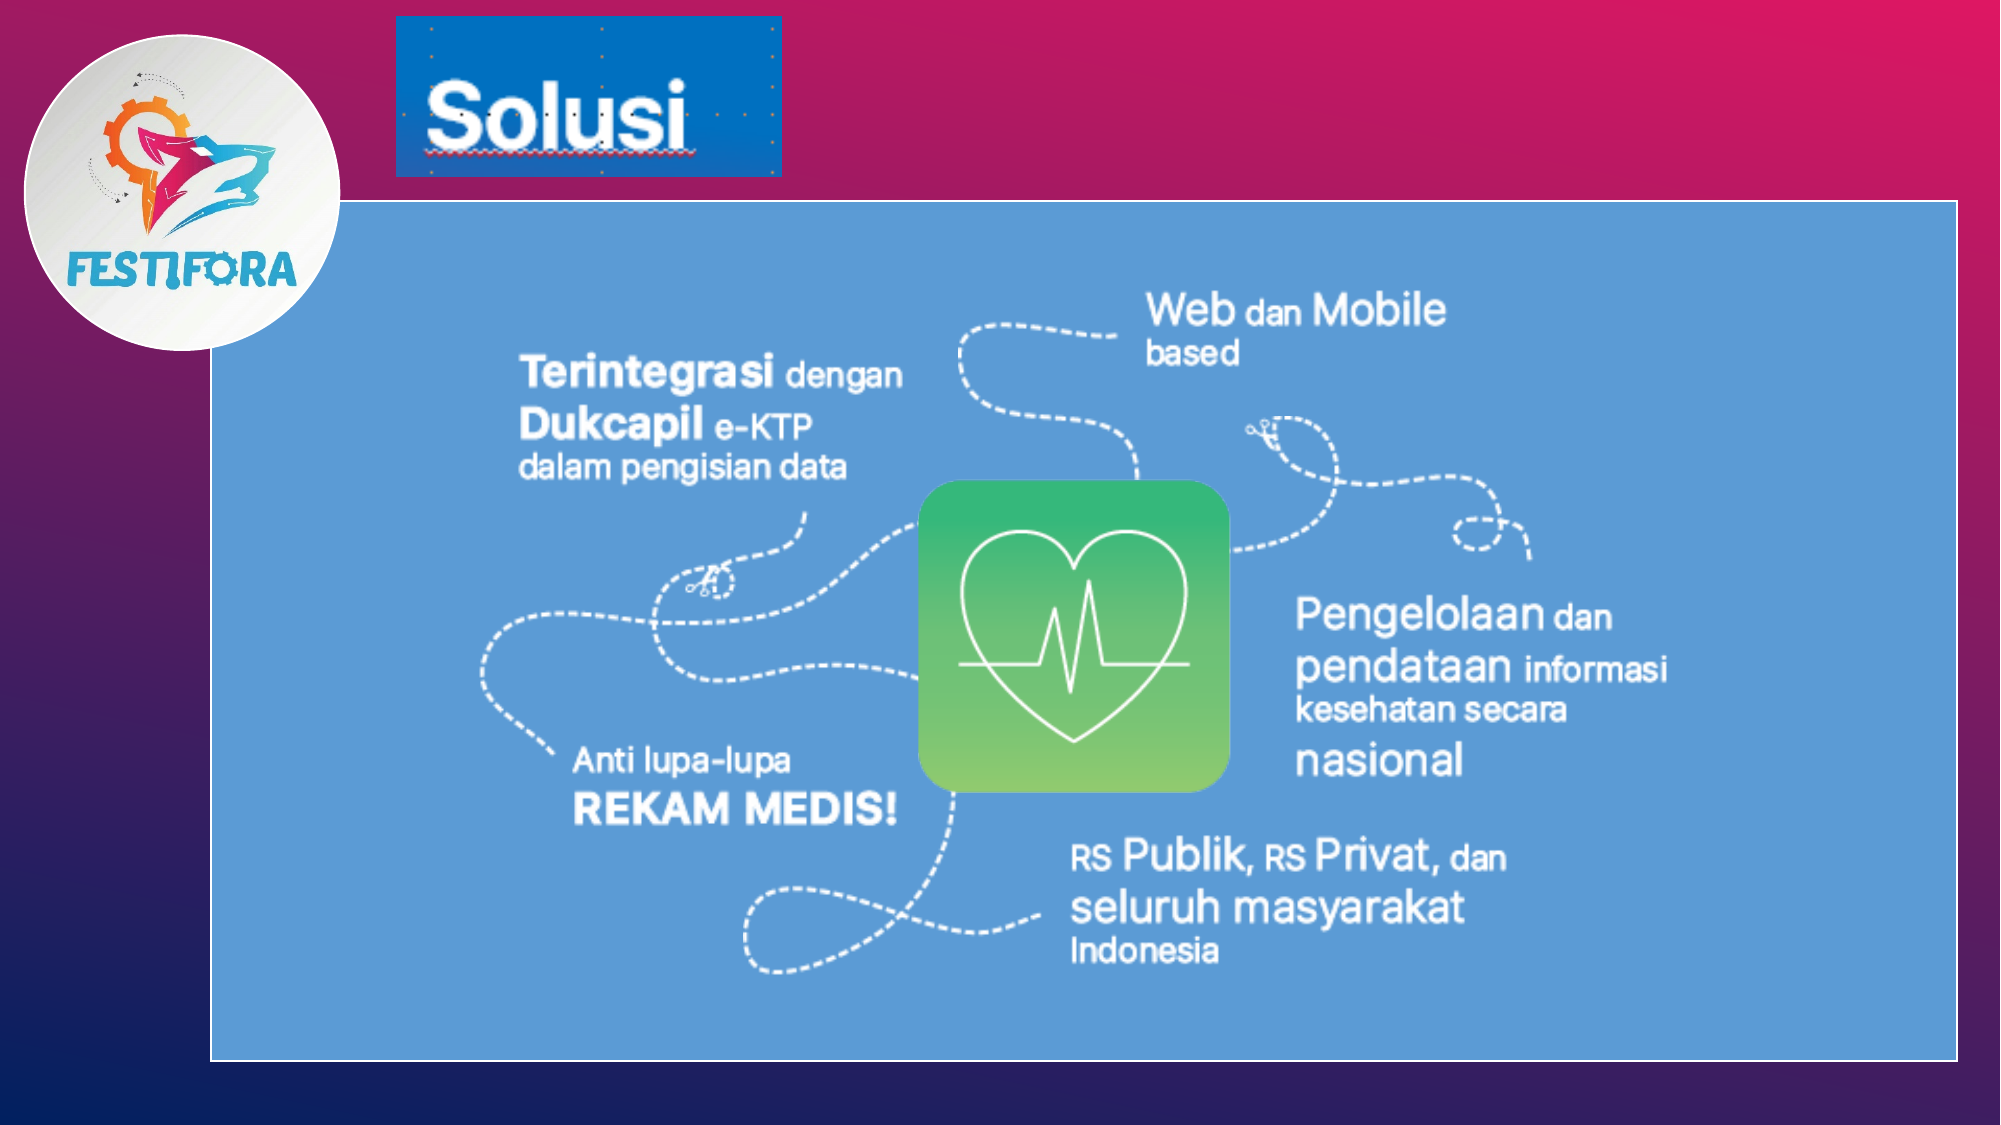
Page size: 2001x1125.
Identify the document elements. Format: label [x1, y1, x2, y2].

picture [26, 37, 338, 348]
picture [479, 285, 1671, 979]
picture [396, 16, 782, 177]
